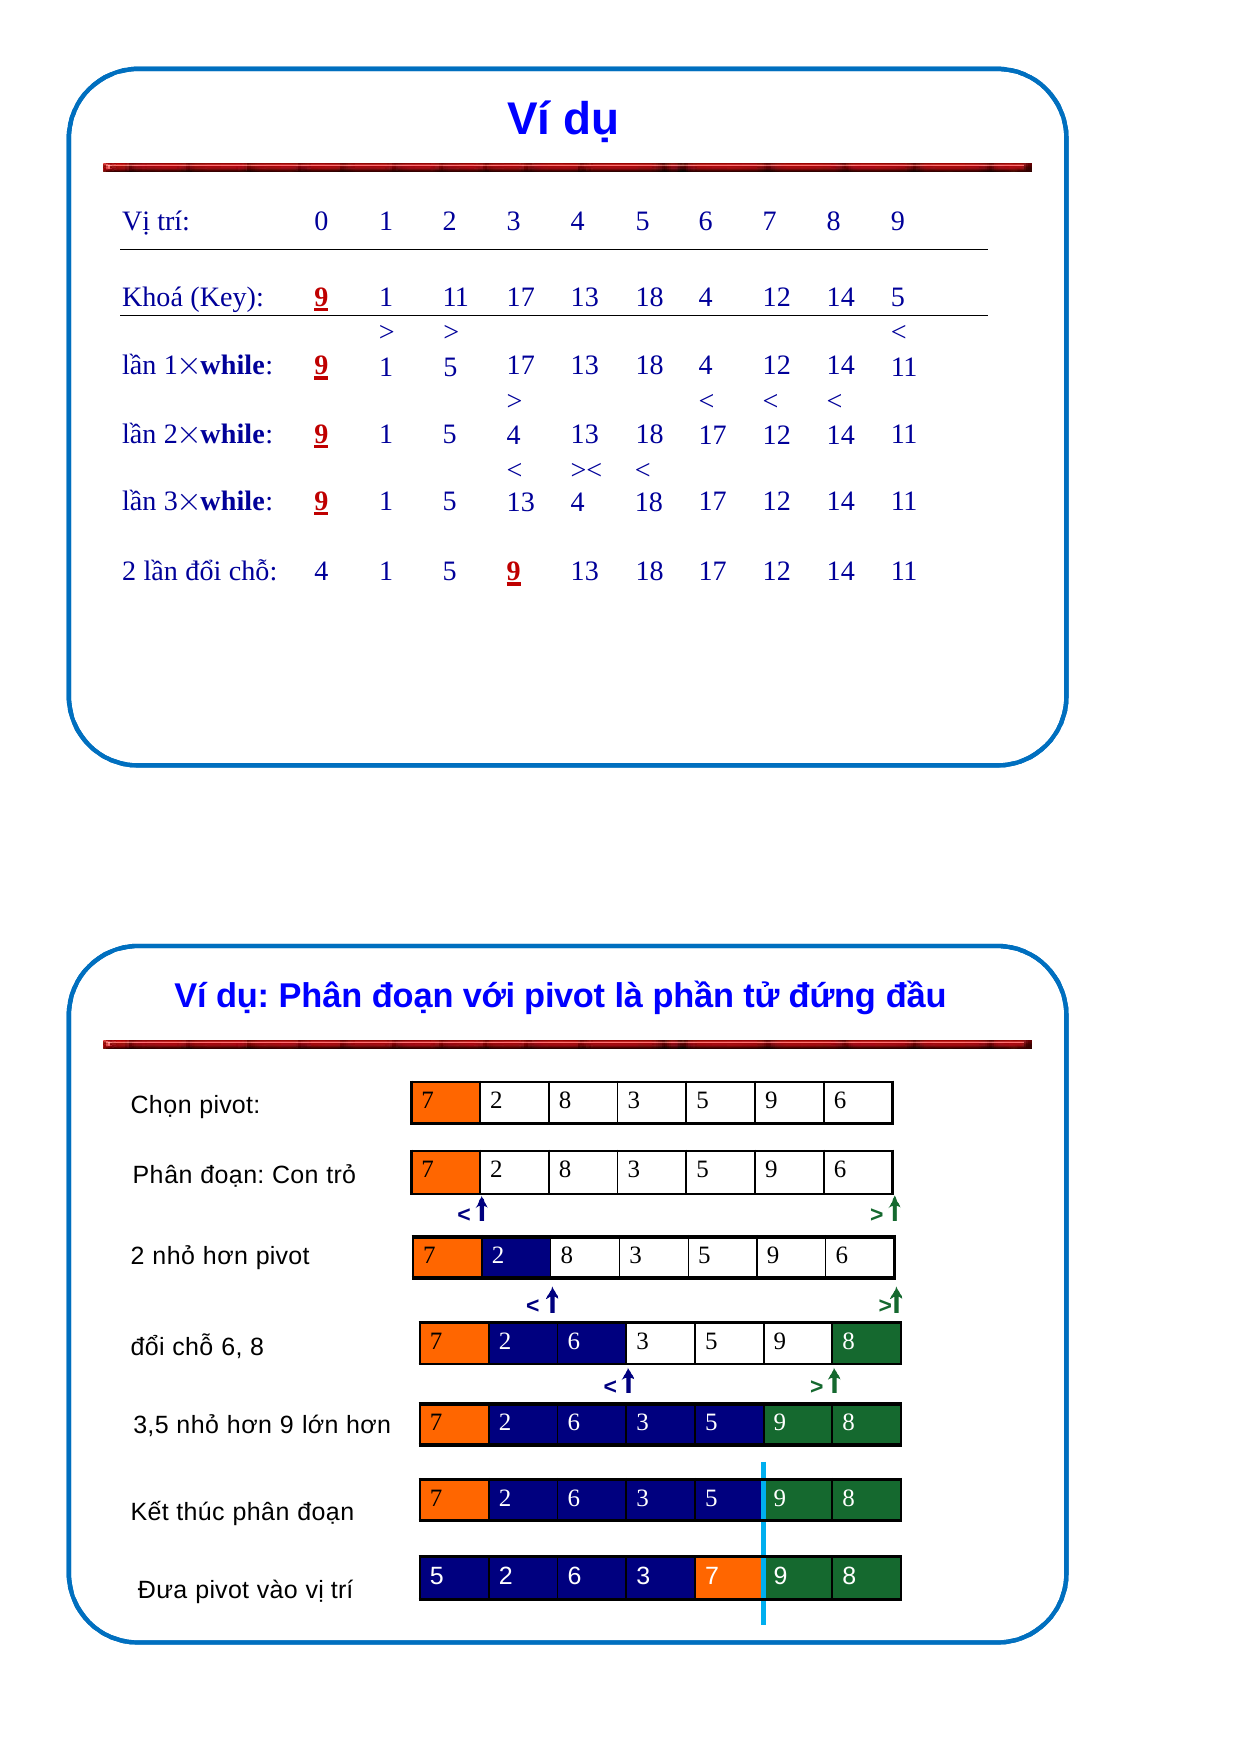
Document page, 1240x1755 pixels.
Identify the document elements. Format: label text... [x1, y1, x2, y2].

table_cell < 13 [488, 453, 553, 539]
table_cell 1 [354, 539, 419, 589]
table_cell 4 [681, 250, 745, 315]
table_cell 14 [809, 453, 873, 539]
table_header 2 [419, 205, 488, 249]
table_cell < 12 [745, 384, 809, 453]
table_cell 18 [619, 539, 681, 589]
table_cell 12 [745, 539, 809, 589]
table_header 1 [354, 205, 419, 249]
table_header 3 [488, 205, 553, 249]
table_cell 14 [809, 250, 873, 315]
table_cell > 1 [354, 316, 419, 384]
table_header 5 [619, 205, 681, 249]
table_header 4 [553, 205, 619, 249]
table_cell 11 [873, 384, 988, 453]
table_cell 9 [296, 250, 354, 315]
table_cell 11 [873, 453, 988, 539]
table_cell 17 [488, 250, 553, 315]
table_cell 5 [419, 539, 488, 589]
table_header 6 [681, 205, 745, 249]
table_cell 17 [681, 539, 745, 589]
table_cell 13 [553, 250, 619, 315]
table_cell 9 [296, 453, 354, 539]
table_cell 1 [354, 250, 419, 315]
table_header 8 [809, 205, 873, 249]
table_cell 17 [681, 453, 745, 539]
table_cell < 17 [681, 384, 745, 453]
text_box Ví dụ [111, 77, 1015, 144]
table_cell 12 [745, 250, 809, 315]
table_cell > 4 [488, 384, 553, 453]
picture [103, 163, 1032, 172]
table_cell 11 [873, 539, 988, 589]
table_cell > 5 [419, 316, 488, 384]
table_cell < 18 [619, 453, 681, 539]
table_cell 13 [553, 384, 619, 453]
table_cell 5 [419, 453, 488, 539]
table_cell >< 4 [553, 453, 619, 539]
table_cell 17 [488, 316, 553, 384]
table_cell 9 [488, 539, 553, 589]
table_cell < 14 [809, 384, 873, 453]
table_header 7 [745, 205, 809, 249]
table_cell 4 [681, 316, 745, 384]
table_cell 2 lần đổi chỗ: [120, 539, 296, 589]
table_cell 1 [354, 384, 419, 453]
table_cell 5 [419, 384, 488, 453]
table_cell 13 [553, 316, 619, 384]
table_cell 18 [619, 384, 681, 453]
table_cell 5 [873, 250, 988, 315]
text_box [66, 943, 1069, 1646]
table_header Vị trí: [120, 205, 296, 249]
table_header 9 [873, 205, 988, 249]
table_cell 12 [745, 316, 809, 384]
table_cell lần 1while: [120, 316, 296, 384]
table_cell lần 2while: [120, 384, 296, 453]
table_cell < 11 [873, 316, 988, 384]
table_cell 13 [553, 539, 619, 589]
table_cell 4 [296, 539, 354, 589]
table_cell 18 [619, 316, 681, 384]
table_cell 1 [354, 453, 419, 539]
table_cell 12 [745, 453, 809, 539]
table_header 0 [296, 205, 354, 249]
table_cell 9 [296, 316, 354, 384]
table_cell 11 [419, 250, 488, 315]
table_cell 18 [619, 250, 681, 315]
table_cell 9 [296, 384, 354, 453]
table_cell 14 [809, 539, 873, 589]
table_cell lần 3while: [120, 453, 296, 539]
table_cell Khoá (Key): [120, 250, 296, 315]
table_cell 14 [809, 316, 873, 384]
